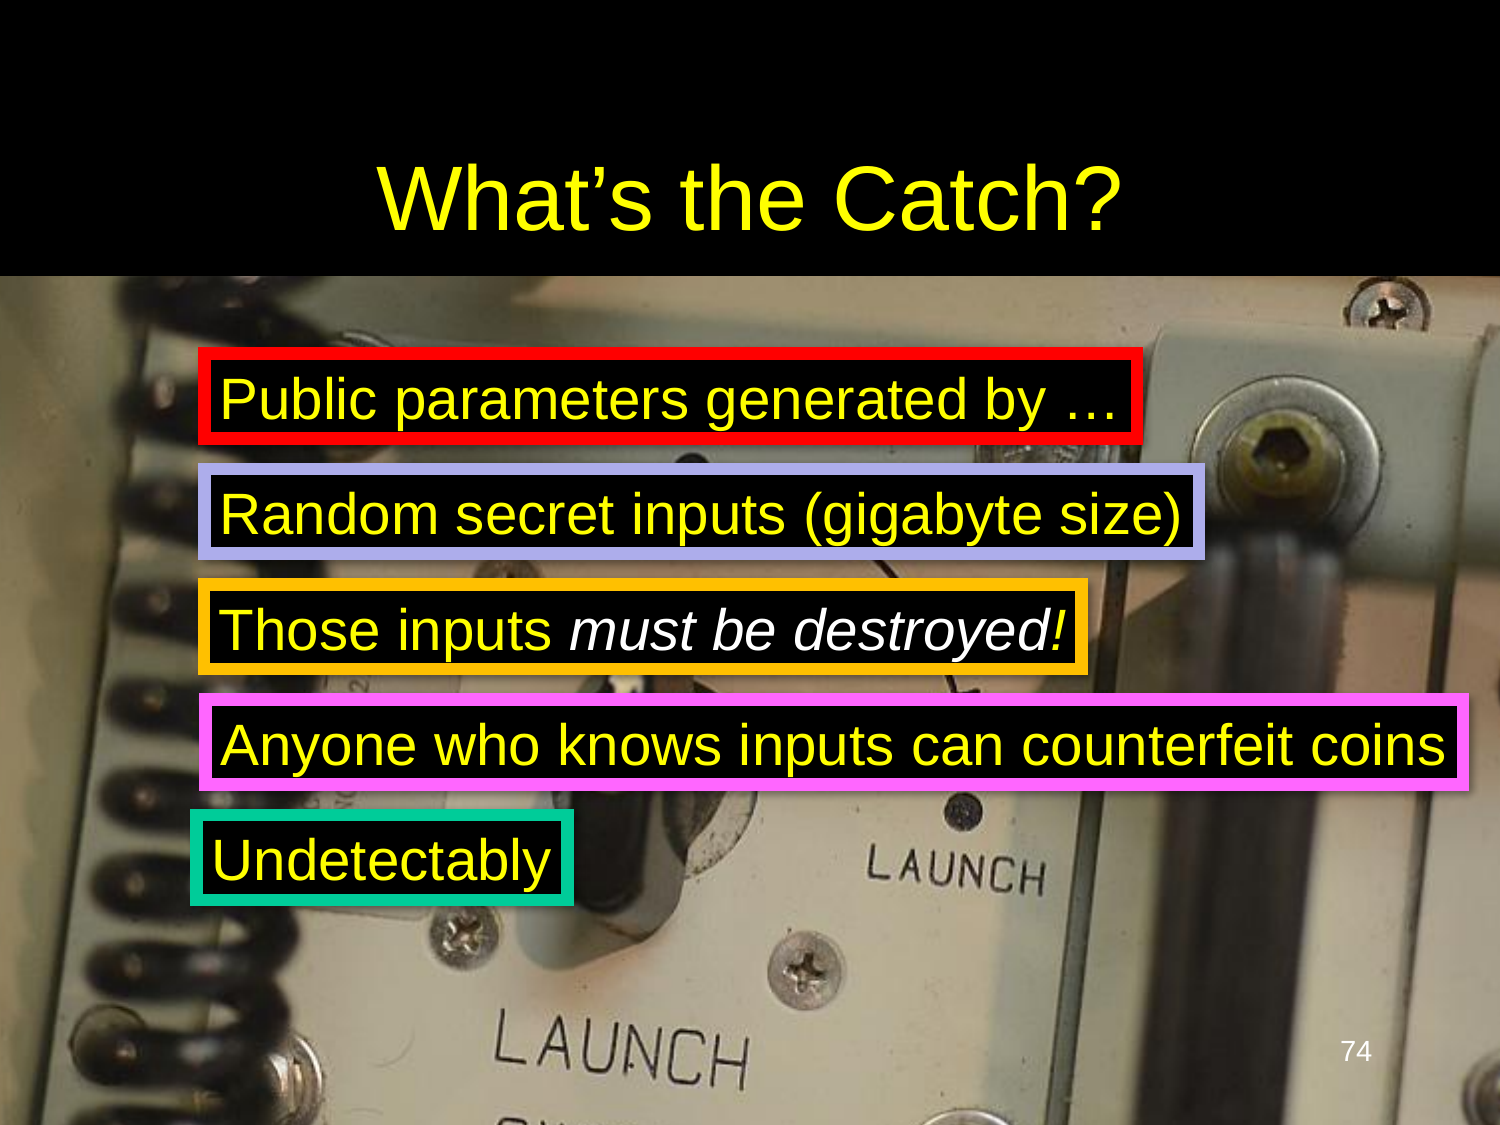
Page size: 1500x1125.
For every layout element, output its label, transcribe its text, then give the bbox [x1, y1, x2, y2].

title What’s the Catch? [112, 99, 1388, 274]
picture [0, 276, 1500, 1125]
